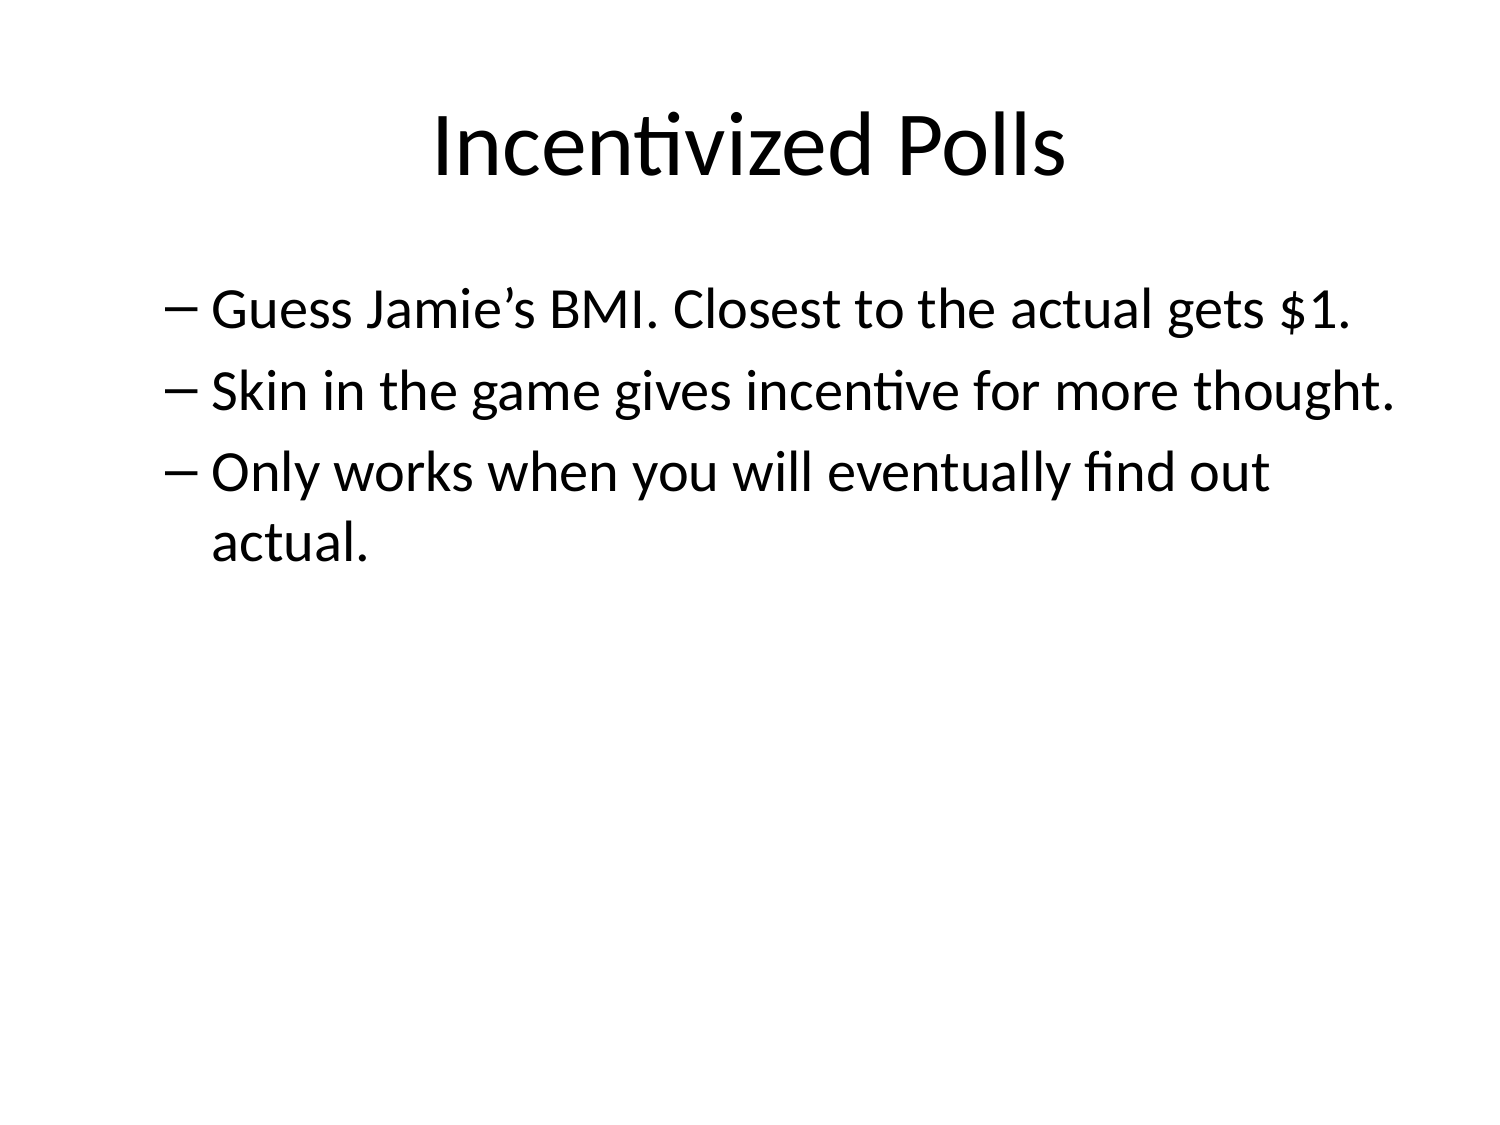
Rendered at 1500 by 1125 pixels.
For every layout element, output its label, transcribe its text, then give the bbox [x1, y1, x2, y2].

title Incentivized Polls [75, 45, 1425, 233]
list Guess Jamie’s BMI. Closest to the actual gets $1. Skin in the game gives incentive for more thought. Only works when you will eventually find out actual. [75, 262, 1425, 1005]
